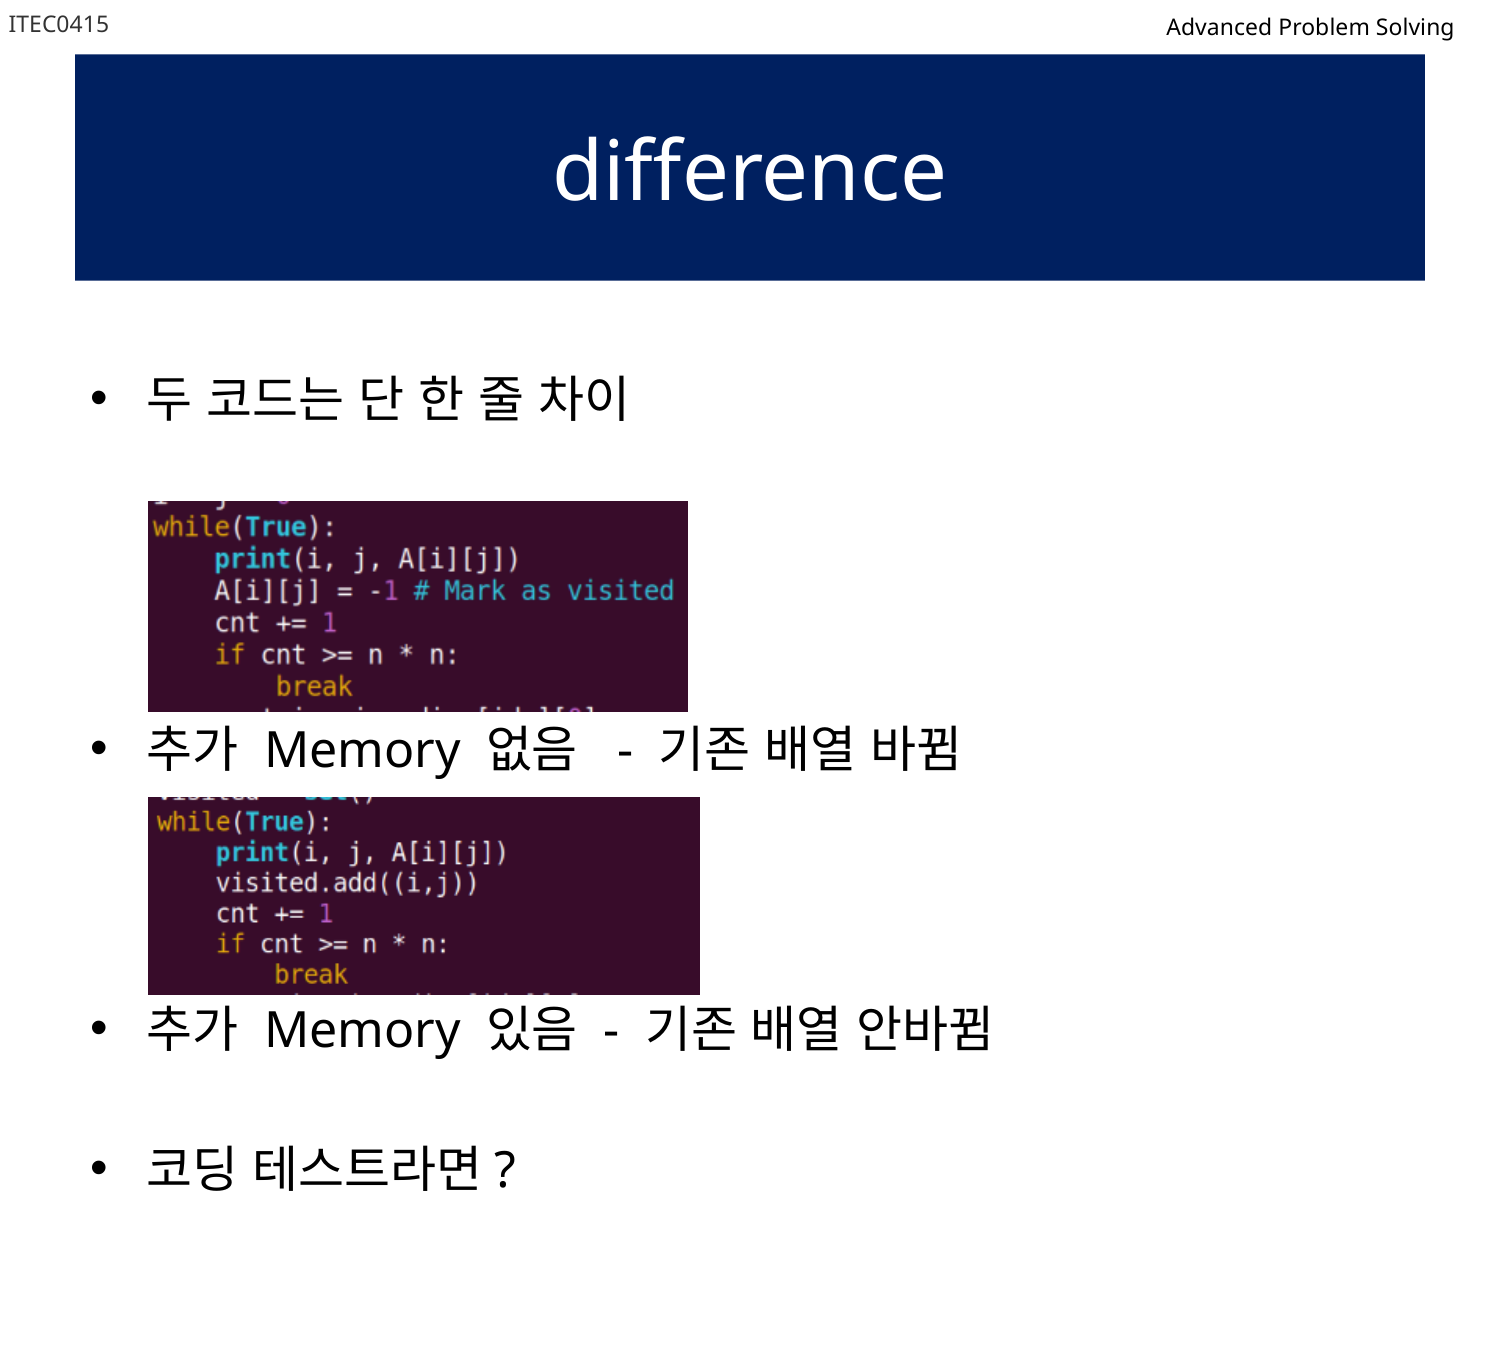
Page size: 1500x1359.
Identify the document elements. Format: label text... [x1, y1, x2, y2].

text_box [0, 1, 1500, 49]
title difference [75, 60, 1425, 281]
picture [147, 501, 688, 712]
list 두 코드는 단 한 줄 차이 추가 Memory 없음 - 기존 배열 바뀜 추가 Memory 있음 - 기존 배열 안바뀜 코딩 테스트라면? [75, 360, 1425, 1257]
picture [147, 796, 700, 995]
